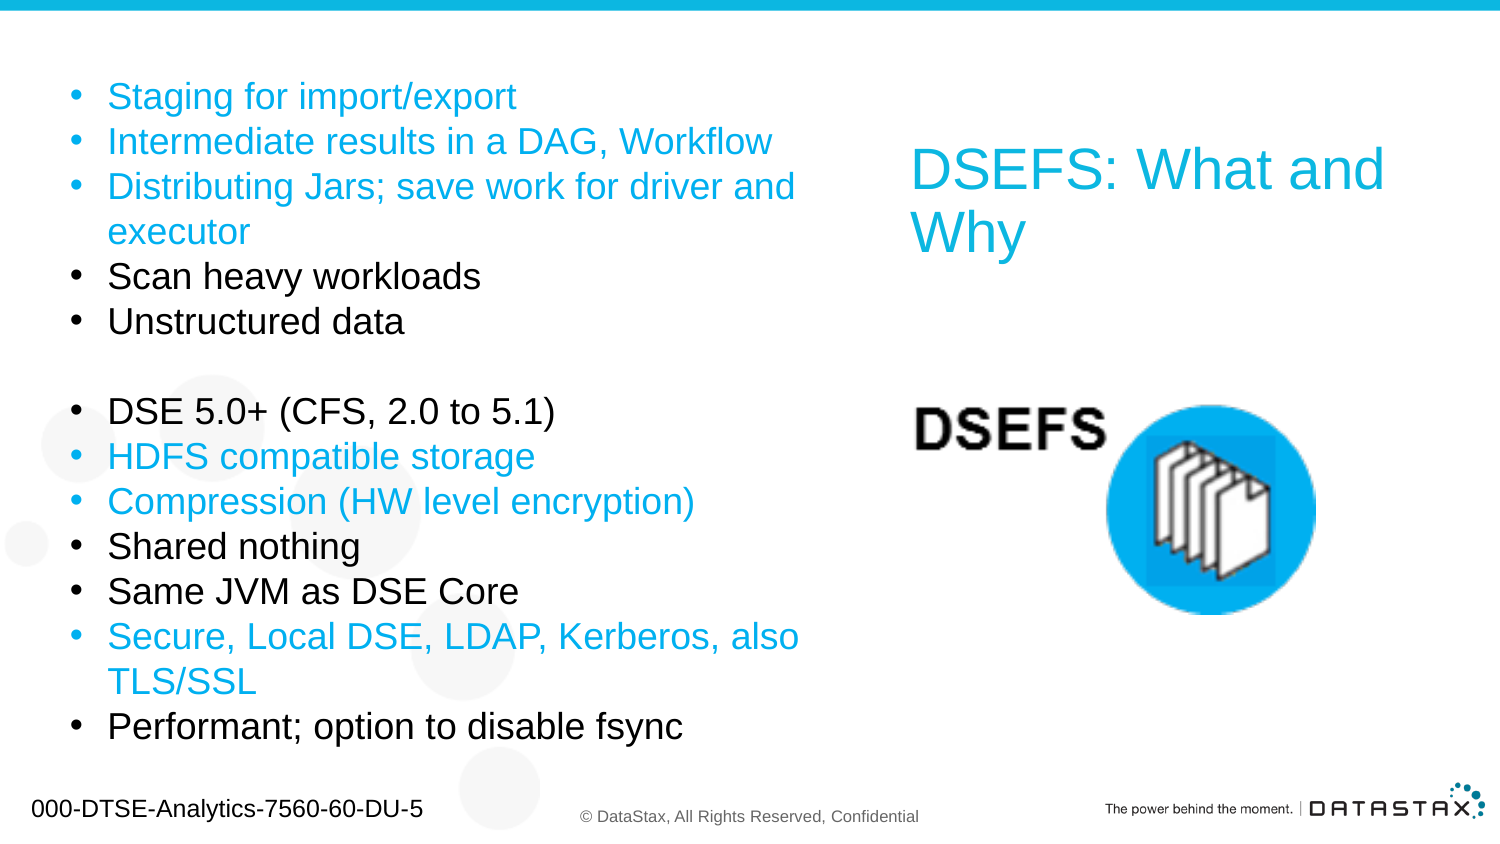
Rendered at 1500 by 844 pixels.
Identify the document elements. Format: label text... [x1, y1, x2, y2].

title DSEFS: What and Why [910, 190, 1423, 280]
text_box Staging for import/export Intermediate results in a DAG, Workflow Distributing Jars; save work for driver and executor Scan heavy workloads Unstructured data DSE 5.0+ (CFS, 2.0 to 5.1) HDFS compatible storage Compression (HW level encryption) Shared nothing Same JVM as DSE Core Secure, Local DSE, LDAP, Kerberos, also TLS/SSL Performant; option to disable fsync [55, 64, 909, 754]
slide_number 000-DTSE-Analytics-7560-60-DU-5 [16, 785, 720, 831]
picture [1222, 517, 1316, 615]
picture [1090, 767, 1500, 834]
picture [875, 373, 1316, 615]
picture [1155, 441, 1270, 581]
